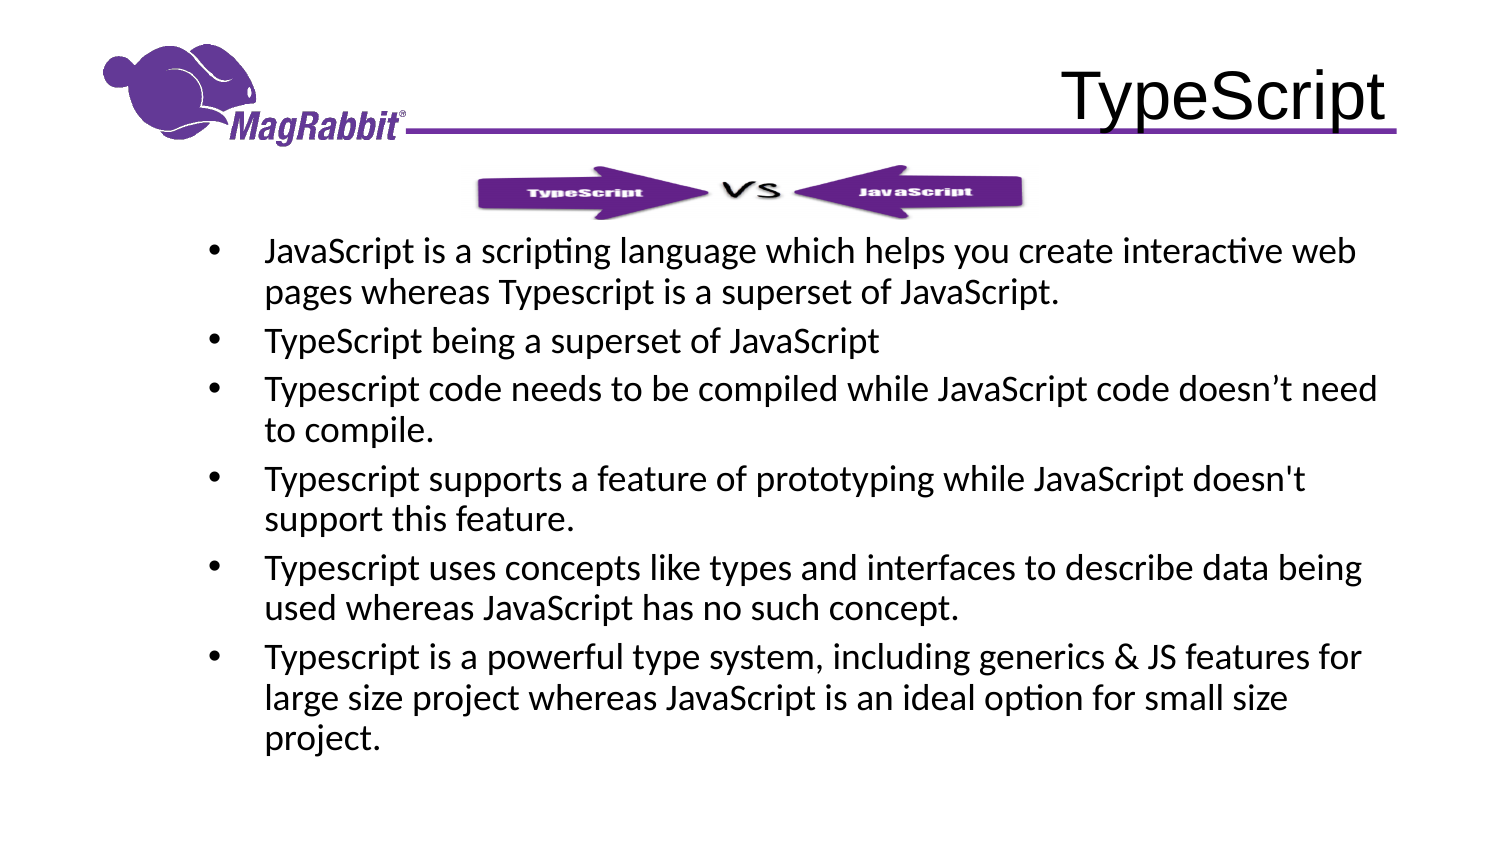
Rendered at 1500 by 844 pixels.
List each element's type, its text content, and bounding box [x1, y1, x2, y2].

title TypeScript [563, 44, 1397, 150]
picture [103, 44, 406, 150]
list JavaScript is a scripting language which helps you create interactive web pages whereas Typescript is a superset of JavaScript. TypeScript being a superset of JavaScript Typescript code needs to be compiled while JavaScript code doesn’t need to compile. Typescript supports a feature of prototyping while JavaScript doesn't support this feature. Typescript uses concepts like types and interfaces to describe data being used whereas JavaScript has no such concept. Typescript is a powerful type system, including generics & JS features for large size project whereas JavaScript is an ideal option for small size project. [103, 159, 1397, 797]
picture [461, 164, 1039, 221]
